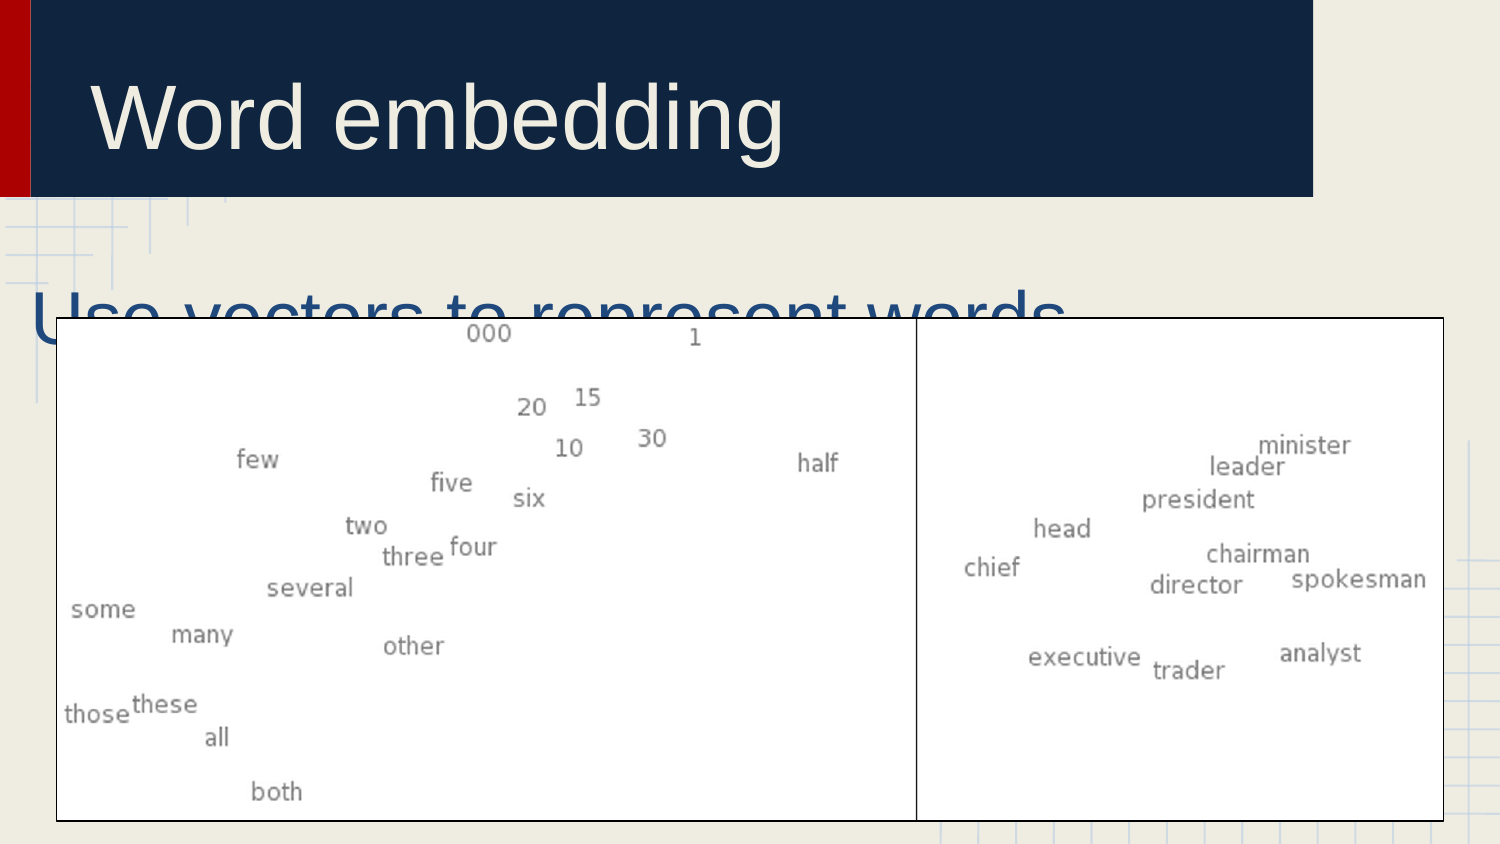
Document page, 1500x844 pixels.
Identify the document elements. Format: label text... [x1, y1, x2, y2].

picture [56, 318, 1443, 821]
title Word embedding [75, 16, 1276, 183]
list Use vectors to represent words. [15, 209, 1464, 484]
